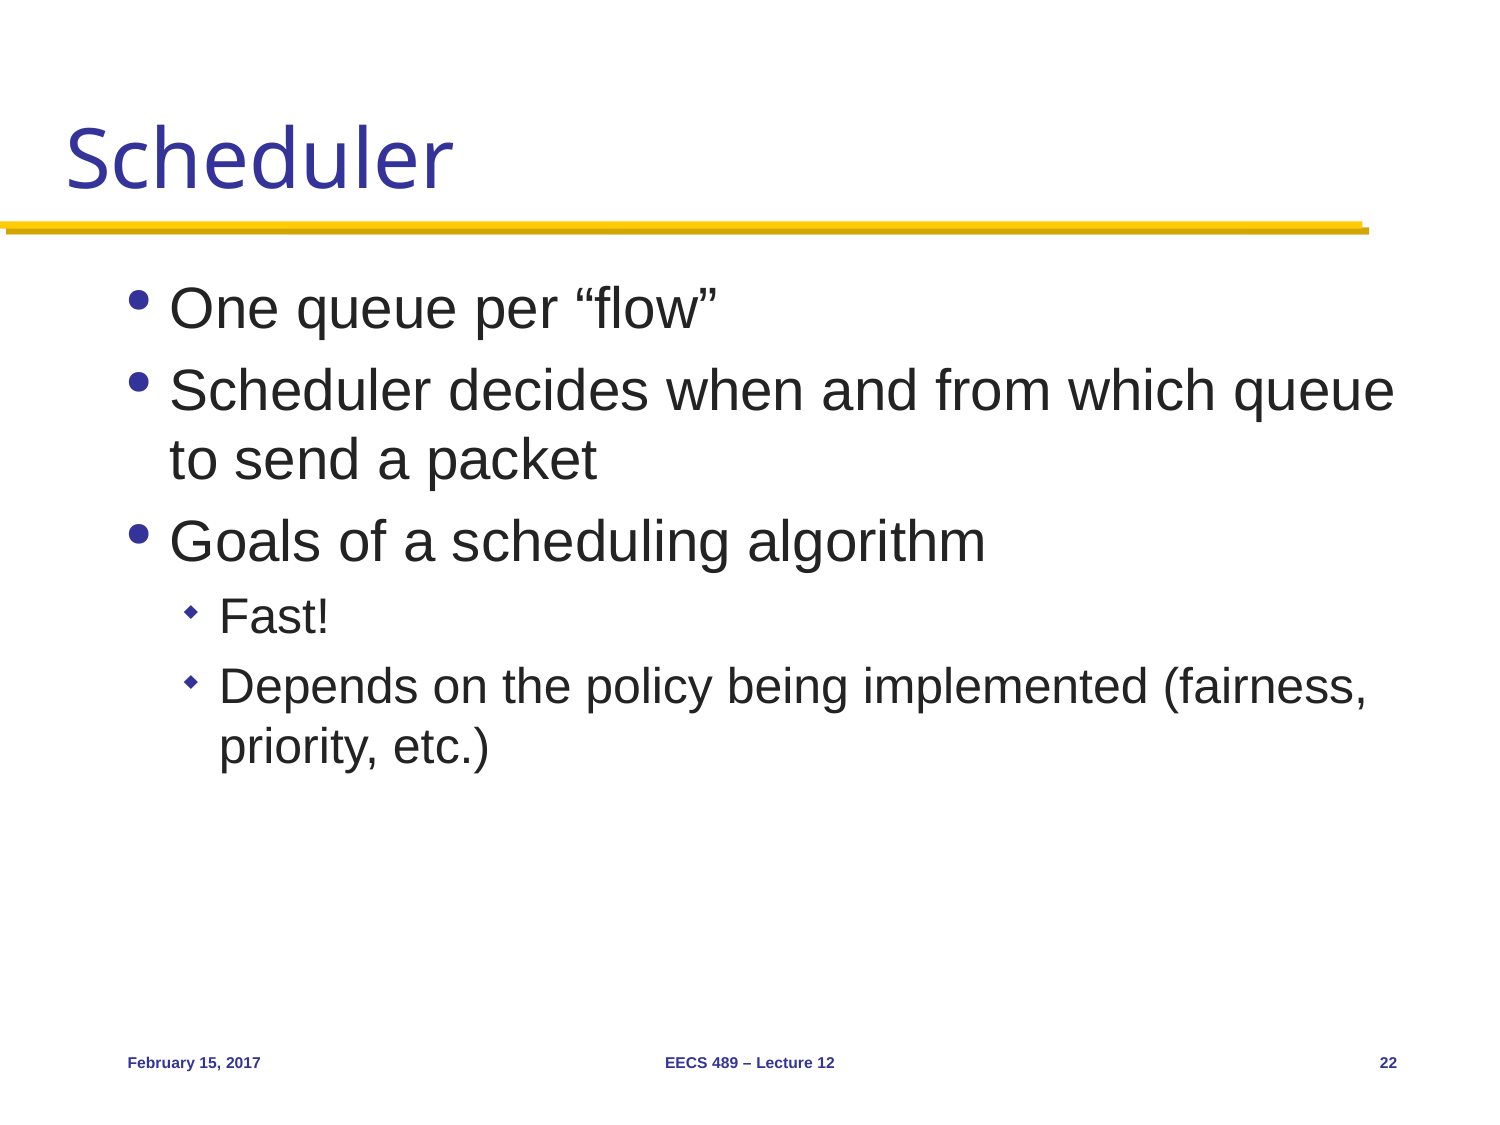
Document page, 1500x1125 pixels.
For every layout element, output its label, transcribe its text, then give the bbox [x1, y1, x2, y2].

footer EECS 489 – Lecture 12 [512, 1024, 988, 1101]
title Scheduler [49, 24, 1451, 213]
list One queue per “flow” Scheduler decides when and from which queue to send a packet Goals of a scheduling algorithm Fast! Depends on the policy being implemented (fairness, priority, etc.) [112, 262, 1413, 988]
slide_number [112, 1024, 426, 1101]
slide_number 22 [1312, 1024, 1413, 1101]
